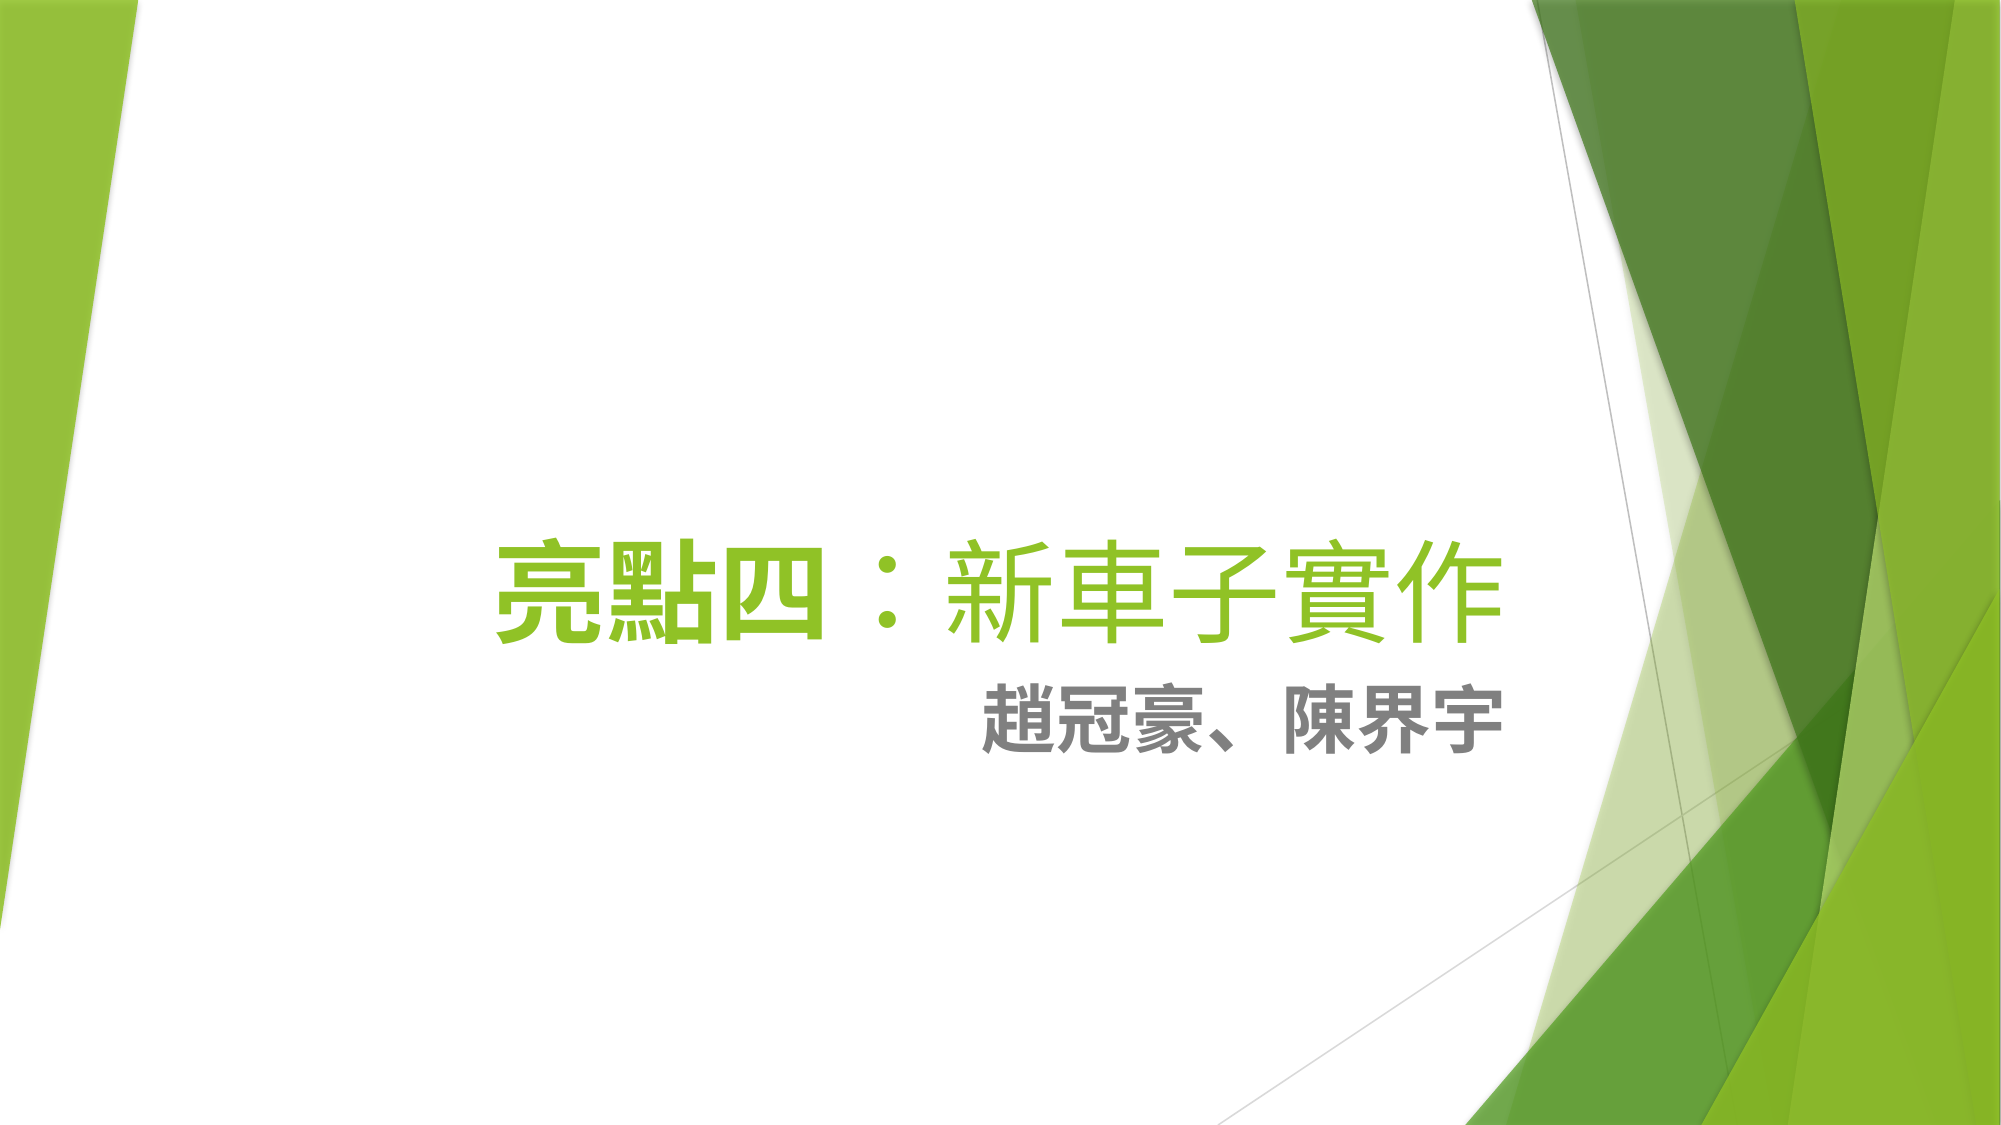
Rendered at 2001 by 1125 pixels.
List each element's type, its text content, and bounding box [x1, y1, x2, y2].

title 亮點四：新車子實作 [247, 394, 1522, 664]
subtitle 趙冠豪、陳界宇 [247, 664, 1522, 845]
